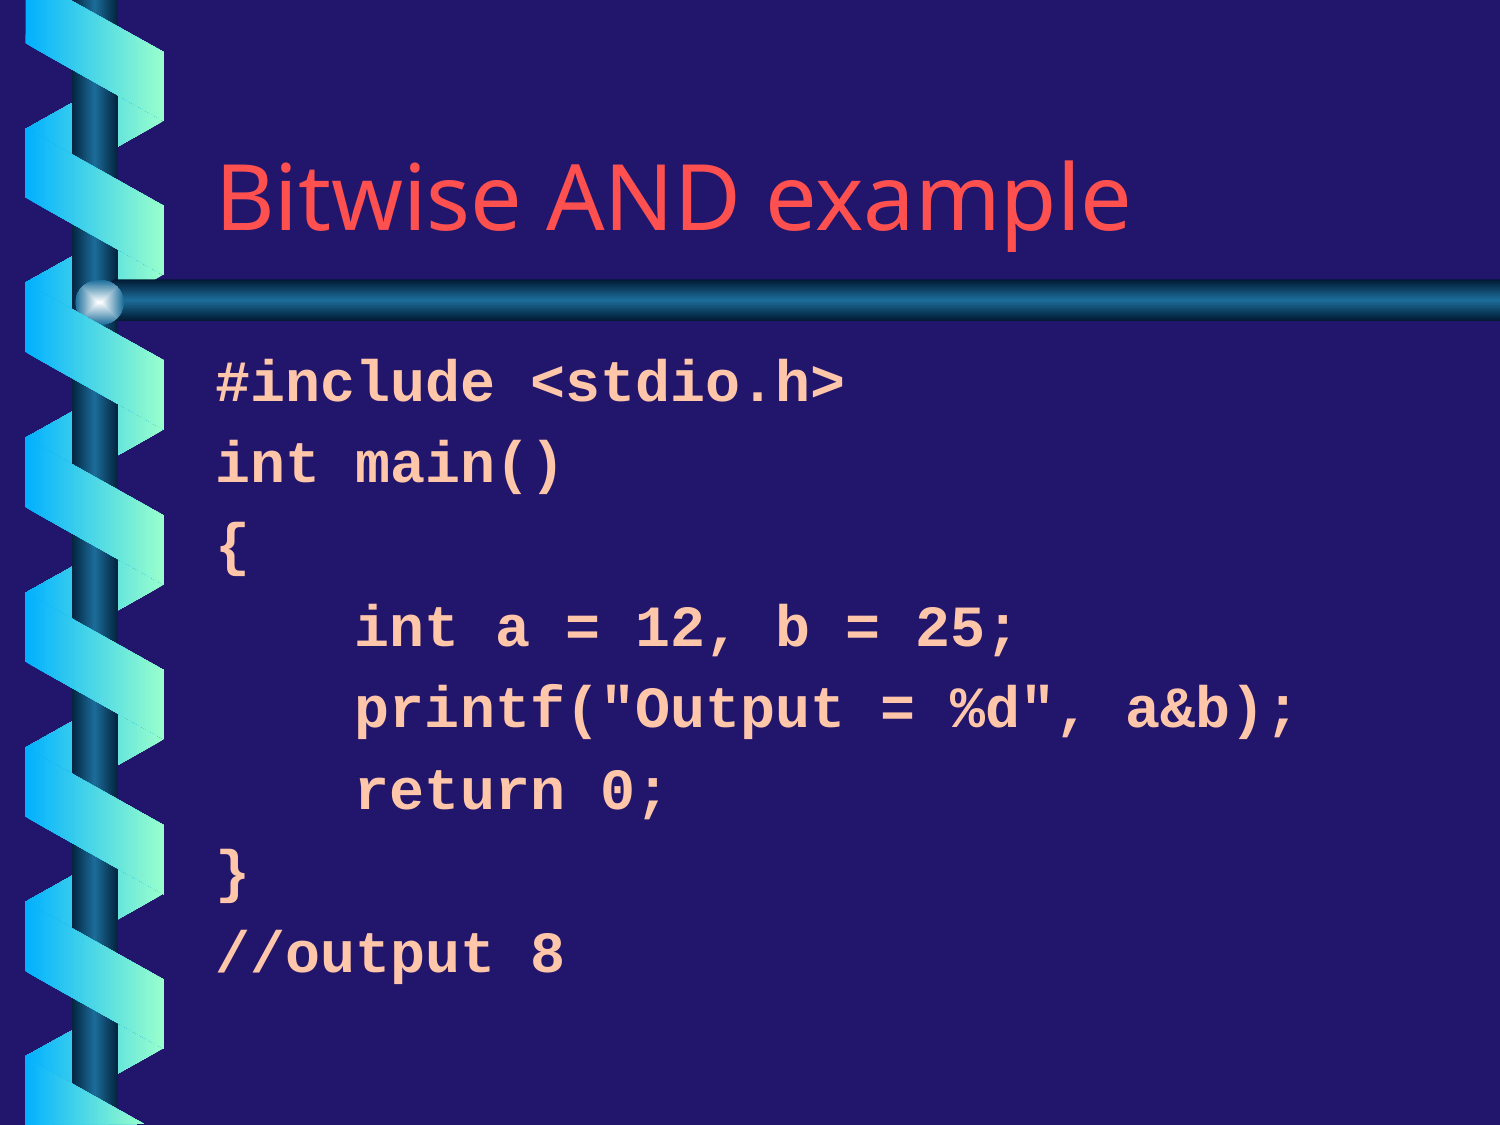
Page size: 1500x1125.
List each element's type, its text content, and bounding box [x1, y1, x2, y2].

title Bitwise AND example [200, 68, 1475, 257]
list #include <stdio.h> int main() { int a = 12, b = 25; printf("Output = %d", a&b); return 0; } //output 8 [200, 335, 1475, 1011]
